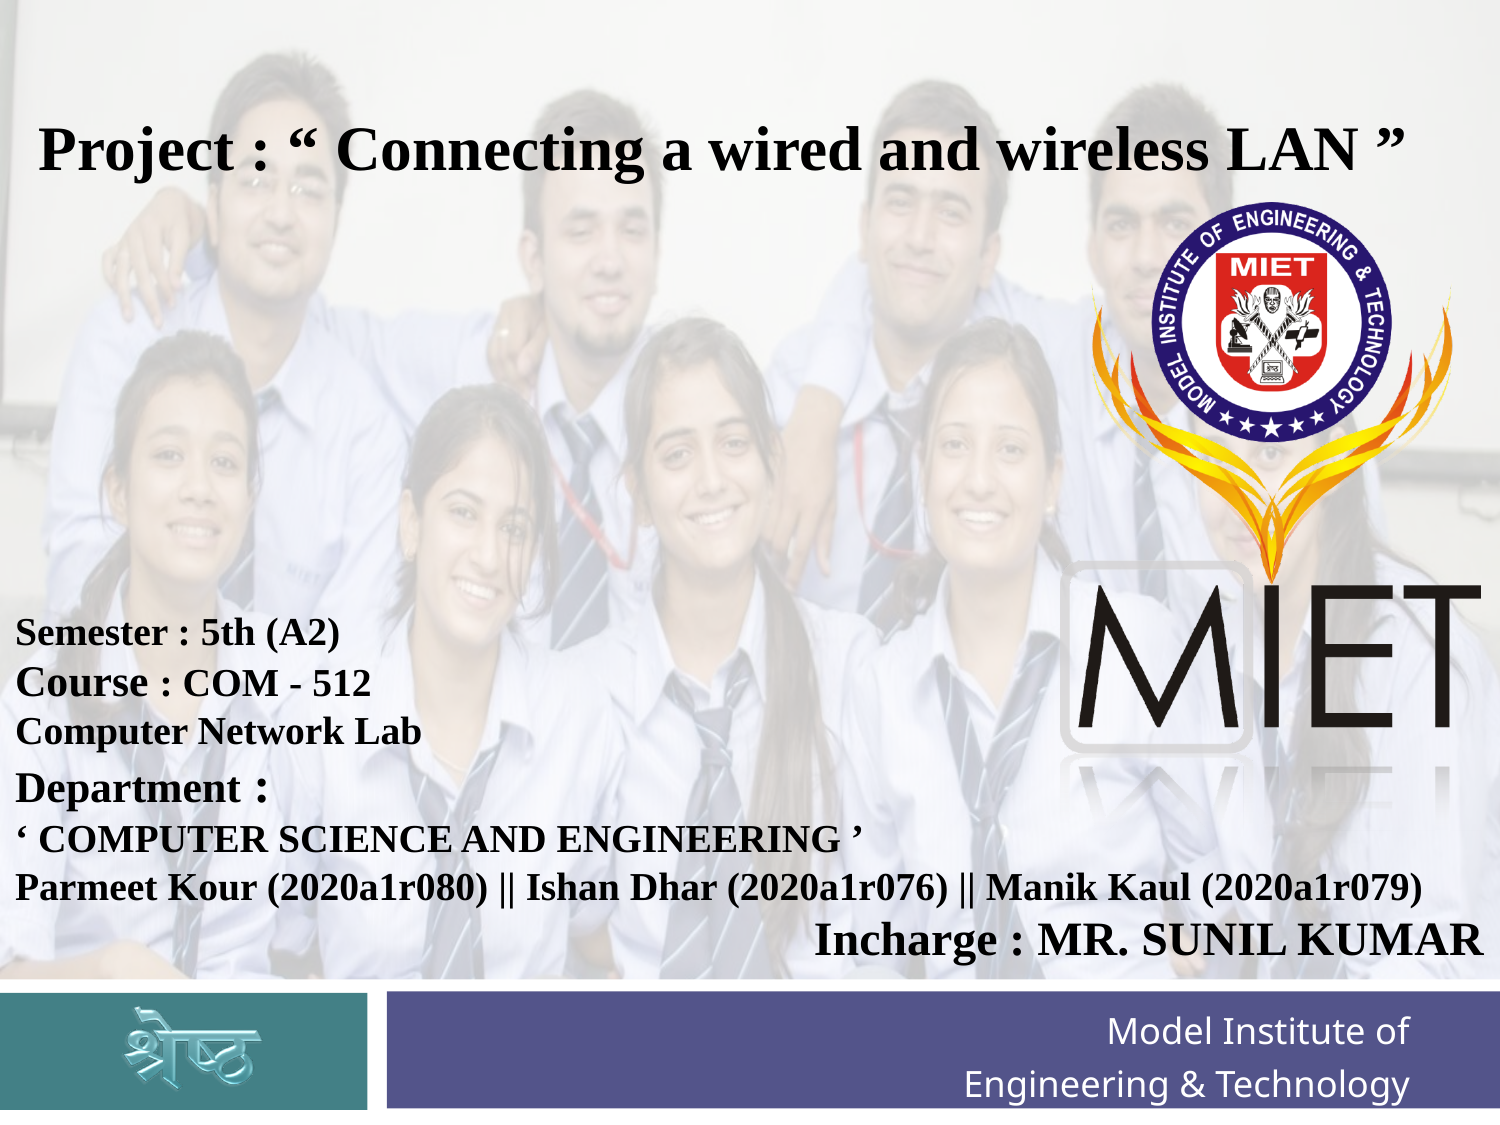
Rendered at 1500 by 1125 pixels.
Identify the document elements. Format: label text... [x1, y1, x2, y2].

subtitle Model Institute of Engineering & Technology [387, 999, 1425, 1113]
text_box Semester : 5th (A2) Course : COM - 512 Computer Network Lab Department : ‘ COMPUTER SCIENCE AND ENGINEERING ’ Parmeet Kour (2020a1r080) || Ishan Dhar (2020a1r076) || Manik Kaul (2020a1r079) Incharge : MR. SUNIL KUMAR [0, 590, 1500, 981]
text_box Project : “ Connecting a wired and wireless LAN ” [23, 103, 1438, 191]
picture [1060, 201, 1481, 850]
picture [119, 1005, 263, 1094]
